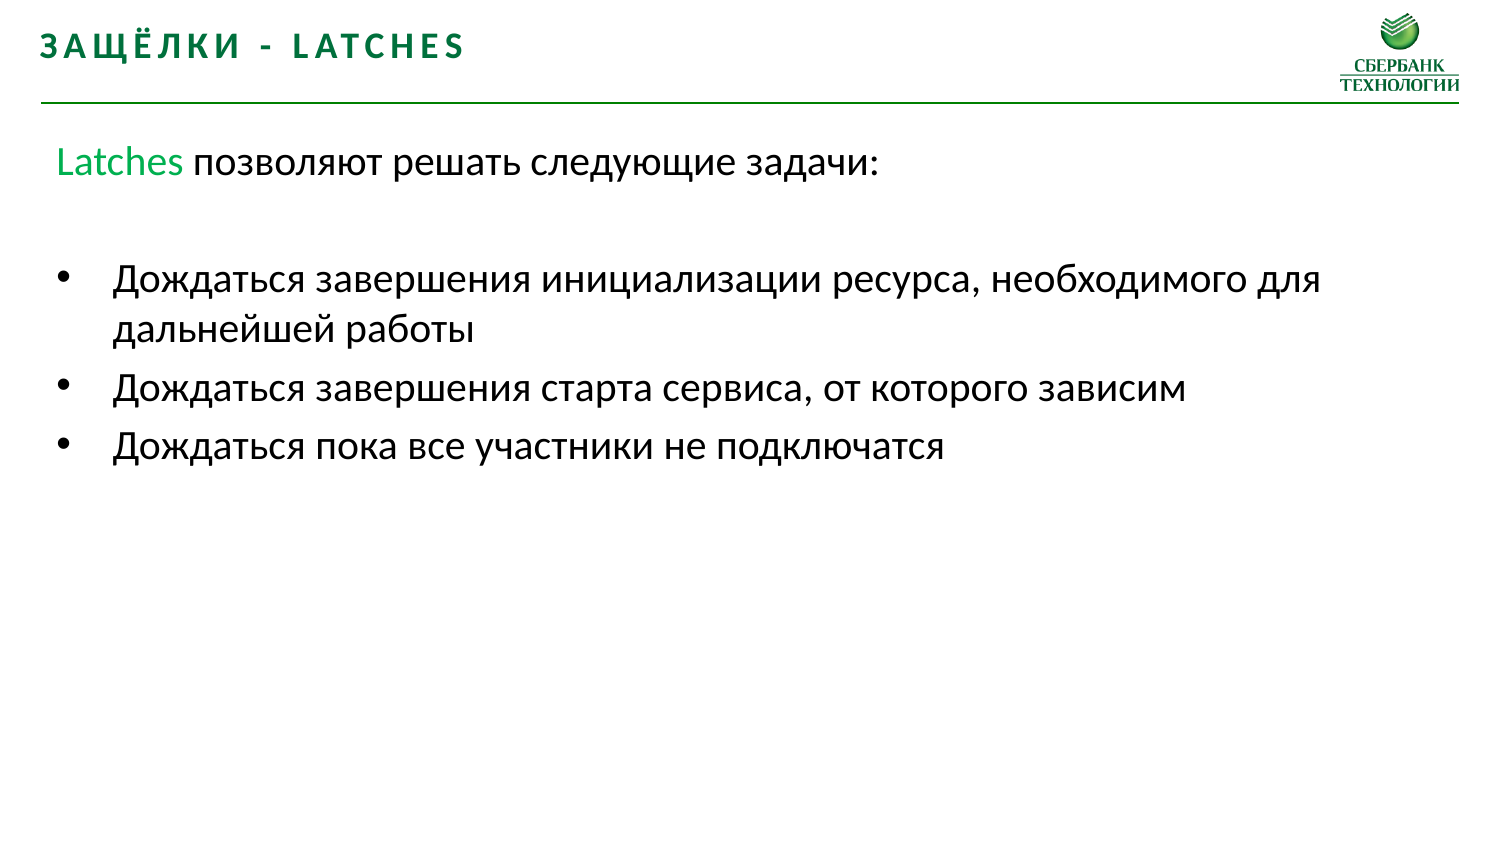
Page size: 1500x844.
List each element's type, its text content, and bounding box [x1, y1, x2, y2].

picture [1340, 13, 1459, 91]
list Защёлки - latches [39, 13, 1115, 67]
list Latches позволяют решать следующие задачи: Дождаться завершения инициализации ресурса, необходимого для дальнейшей работы Дождаться завершения старта сервиса, от которого зависим Дождаться пока все участники не подключатся [41, 126, 1459, 775]
